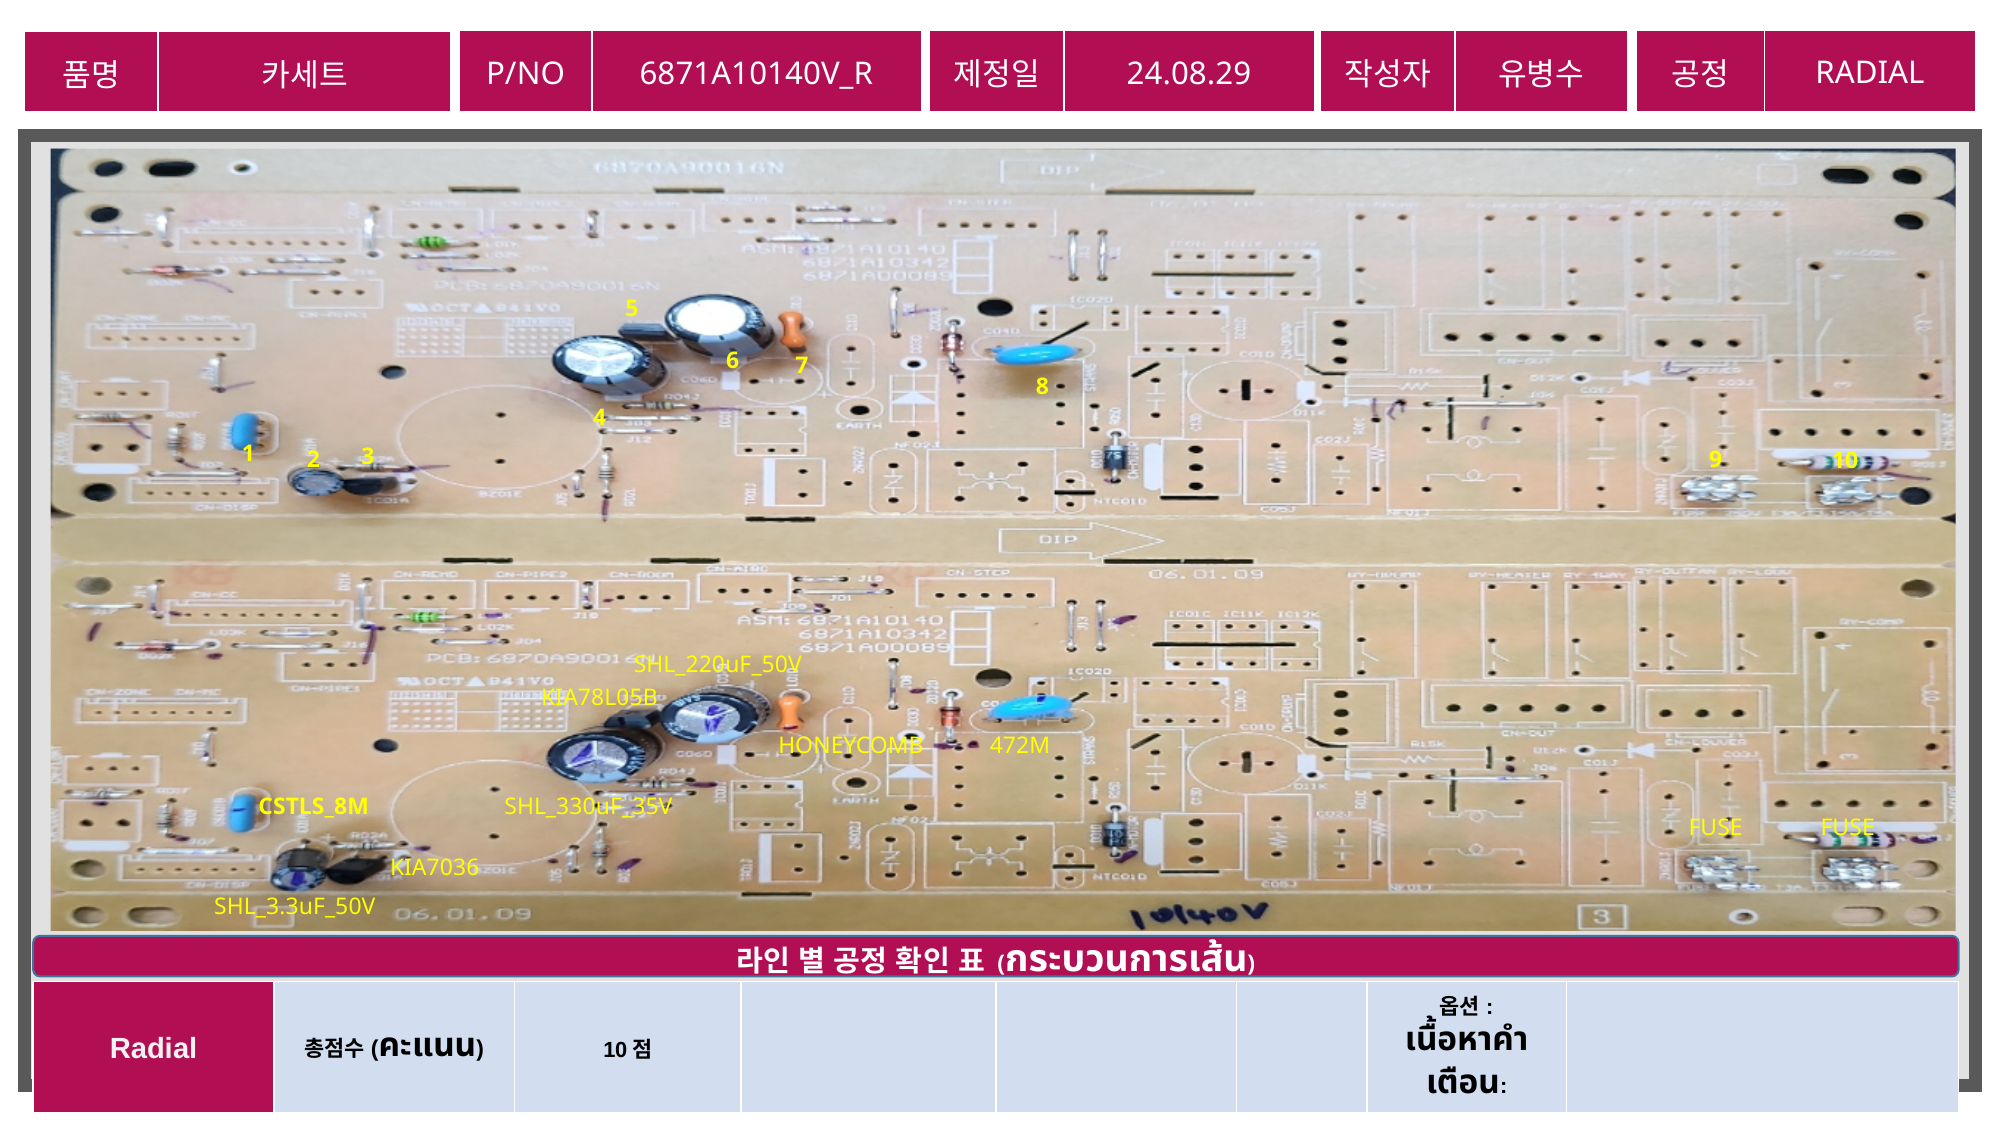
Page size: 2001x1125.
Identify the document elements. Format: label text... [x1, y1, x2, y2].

text_box 라인 별 공정 확인 표 (กระบวนการเส้น) [32, 934, 1960, 978]
table_header 유병수 [1456, 31, 1627, 111]
table_header 총점수(คะแนน) [275, 982, 514, 1112]
table_header [1567, 982, 1958, 1112]
table_header 옵션: เนื้อหาคำเตือน: [1368, 982, 1566, 1112]
table_header [1237, 982, 1366, 1112]
table_header 제정일 [930, 31, 1063, 111]
table_header 6871A10140V_R [593, 31, 921, 111]
table_header [742, 982, 995, 1112]
table_header 공정 [1637, 31, 1764, 111]
table_header 작성자 [1321, 31, 1454, 111]
table_header P/NO [460, 31, 591, 111]
table_header RADIAL [1765, 31, 1975, 111]
text_box [23, 135, 1976, 1086]
table_header [997, 982, 1236, 1112]
table_header 10점 [515, 982, 740, 1112]
table_header 24.08.29 [1065, 31, 1314, 111]
table_header Radial [34, 982, 273, 1112]
table_header 카세트 [159, 32, 450, 111]
table_header 품명 [25, 32, 157, 111]
picture [50, 147, 1956, 931]
